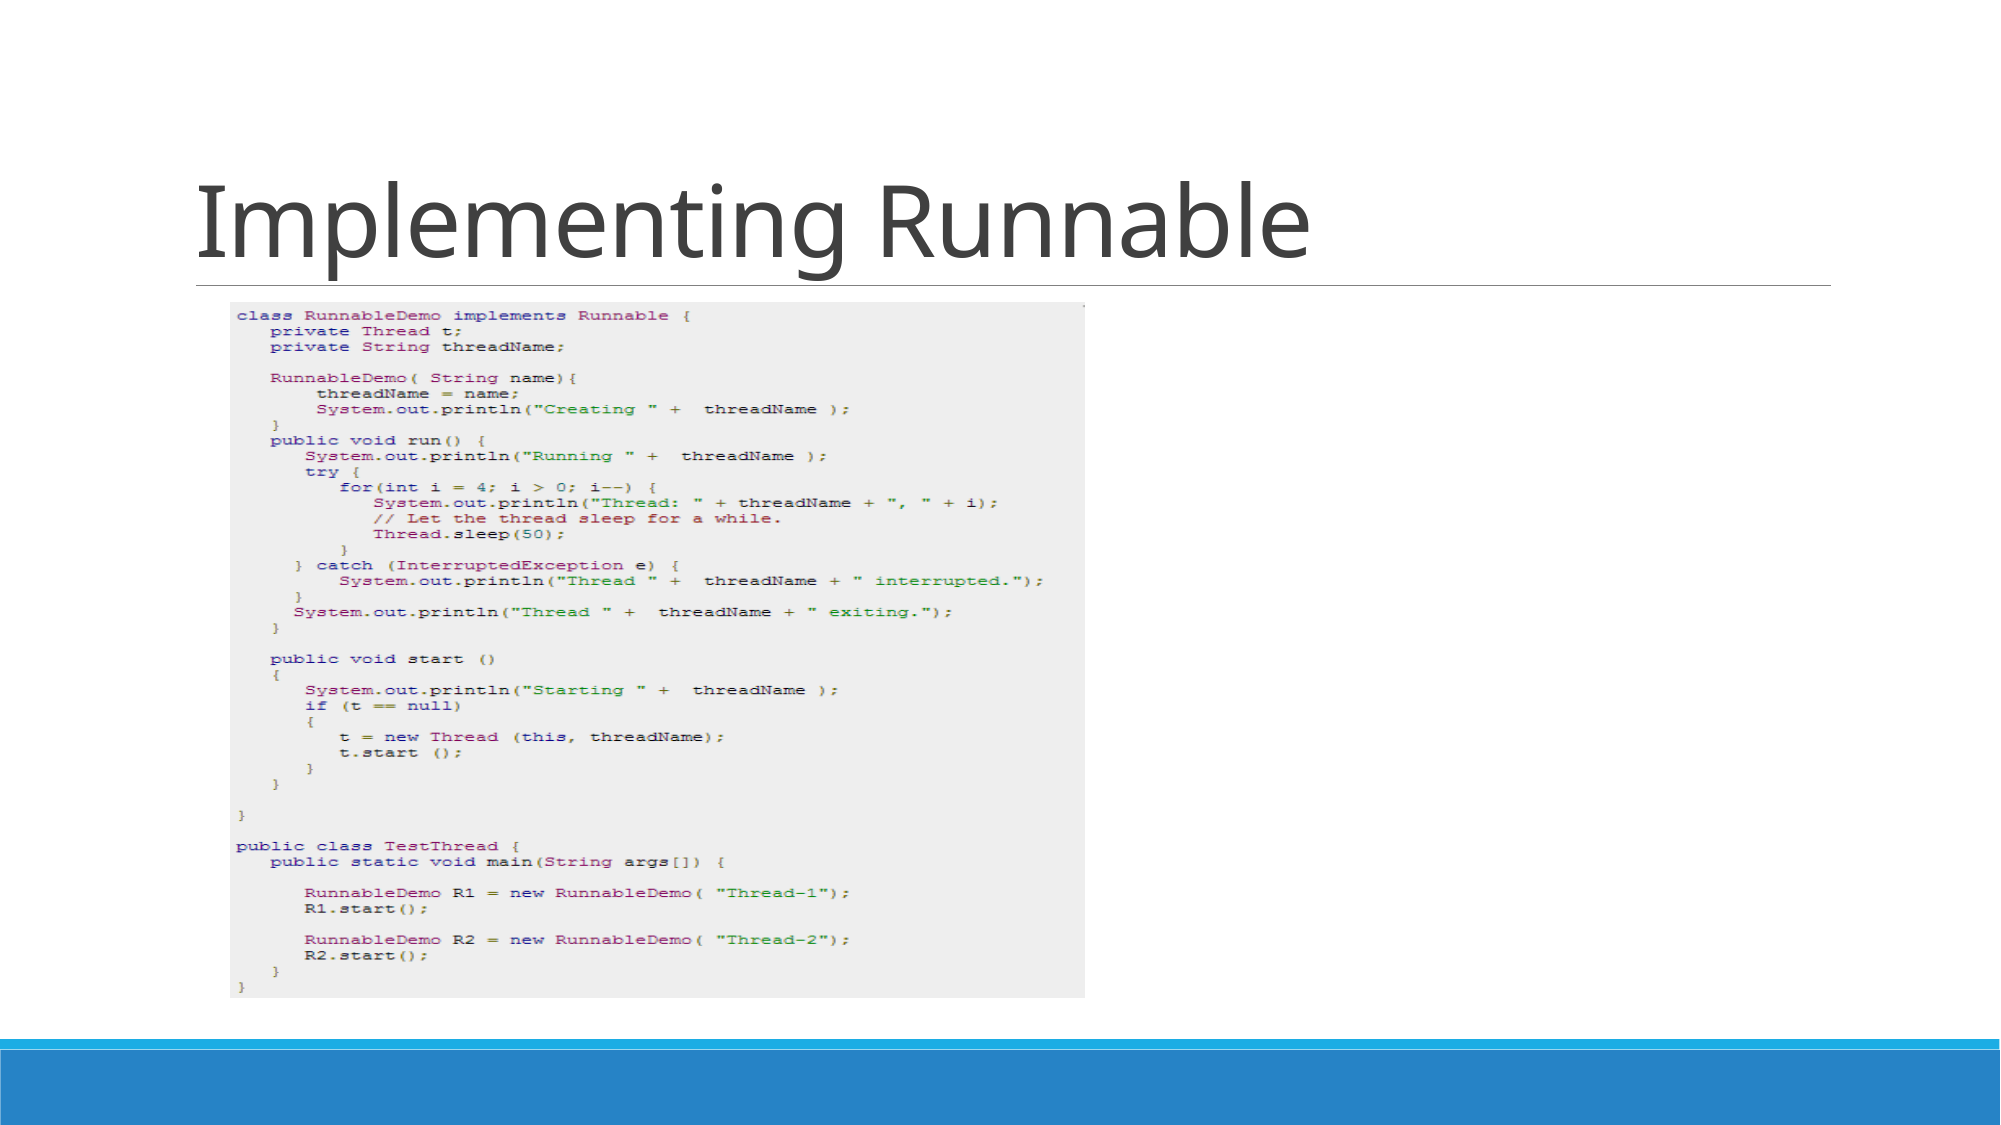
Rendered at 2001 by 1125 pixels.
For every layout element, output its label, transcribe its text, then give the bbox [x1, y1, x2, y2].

title Implementing Runnable [180, 47, 1830, 285]
picture [229, 302, 1086, 999]
